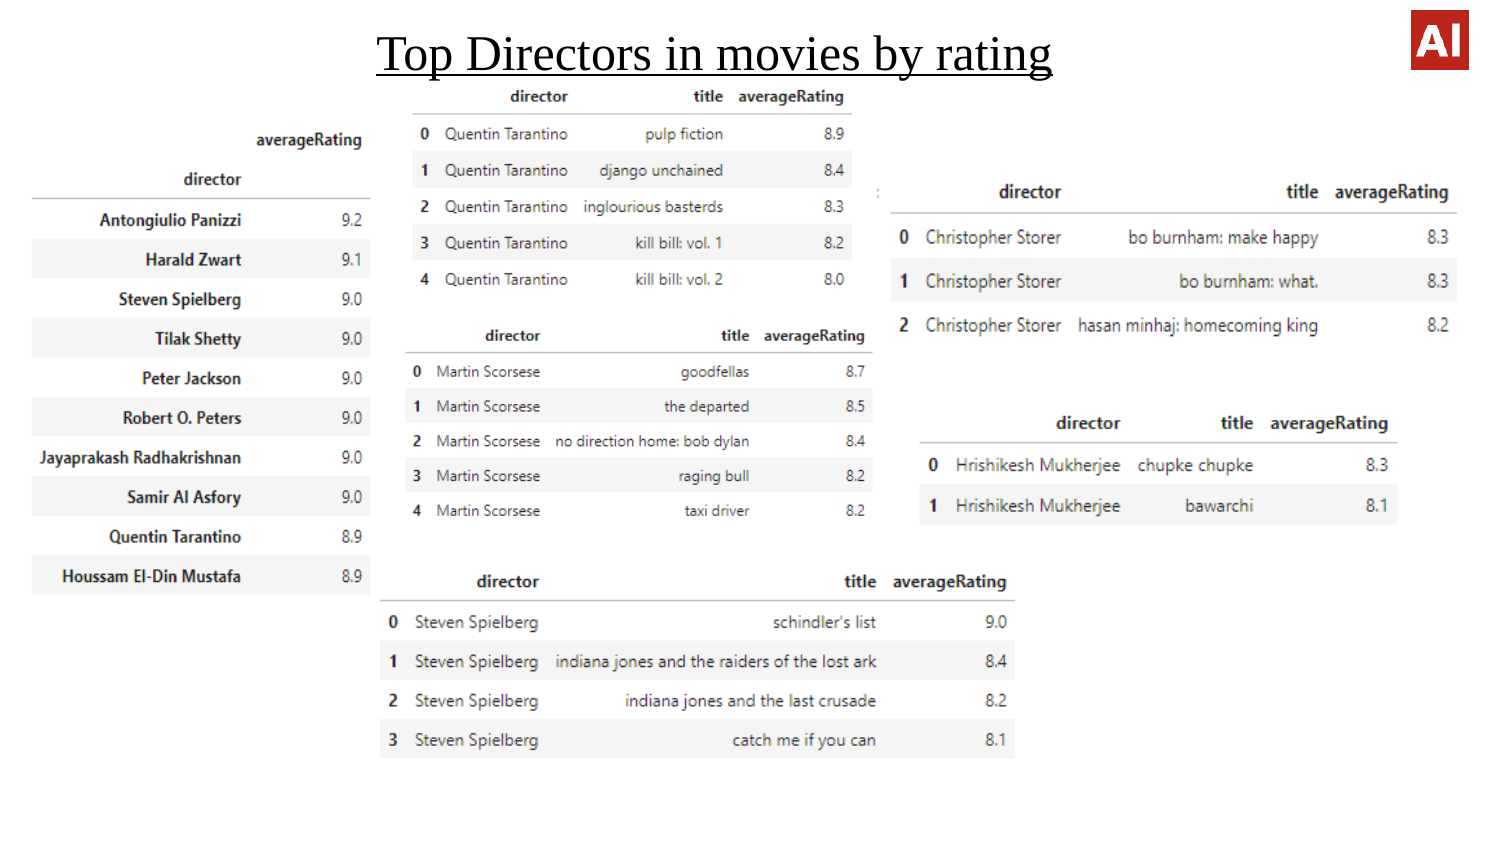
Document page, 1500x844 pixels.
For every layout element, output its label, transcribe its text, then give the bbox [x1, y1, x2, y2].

picture [23, 123, 1043, 767]
picture [398, 80, 1485, 547]
title Top Directors in movies by rating [376, 20, 1132, 162]
picture [1411, 10, 1469, 70]
picture [914, 403, 1441, 541]
